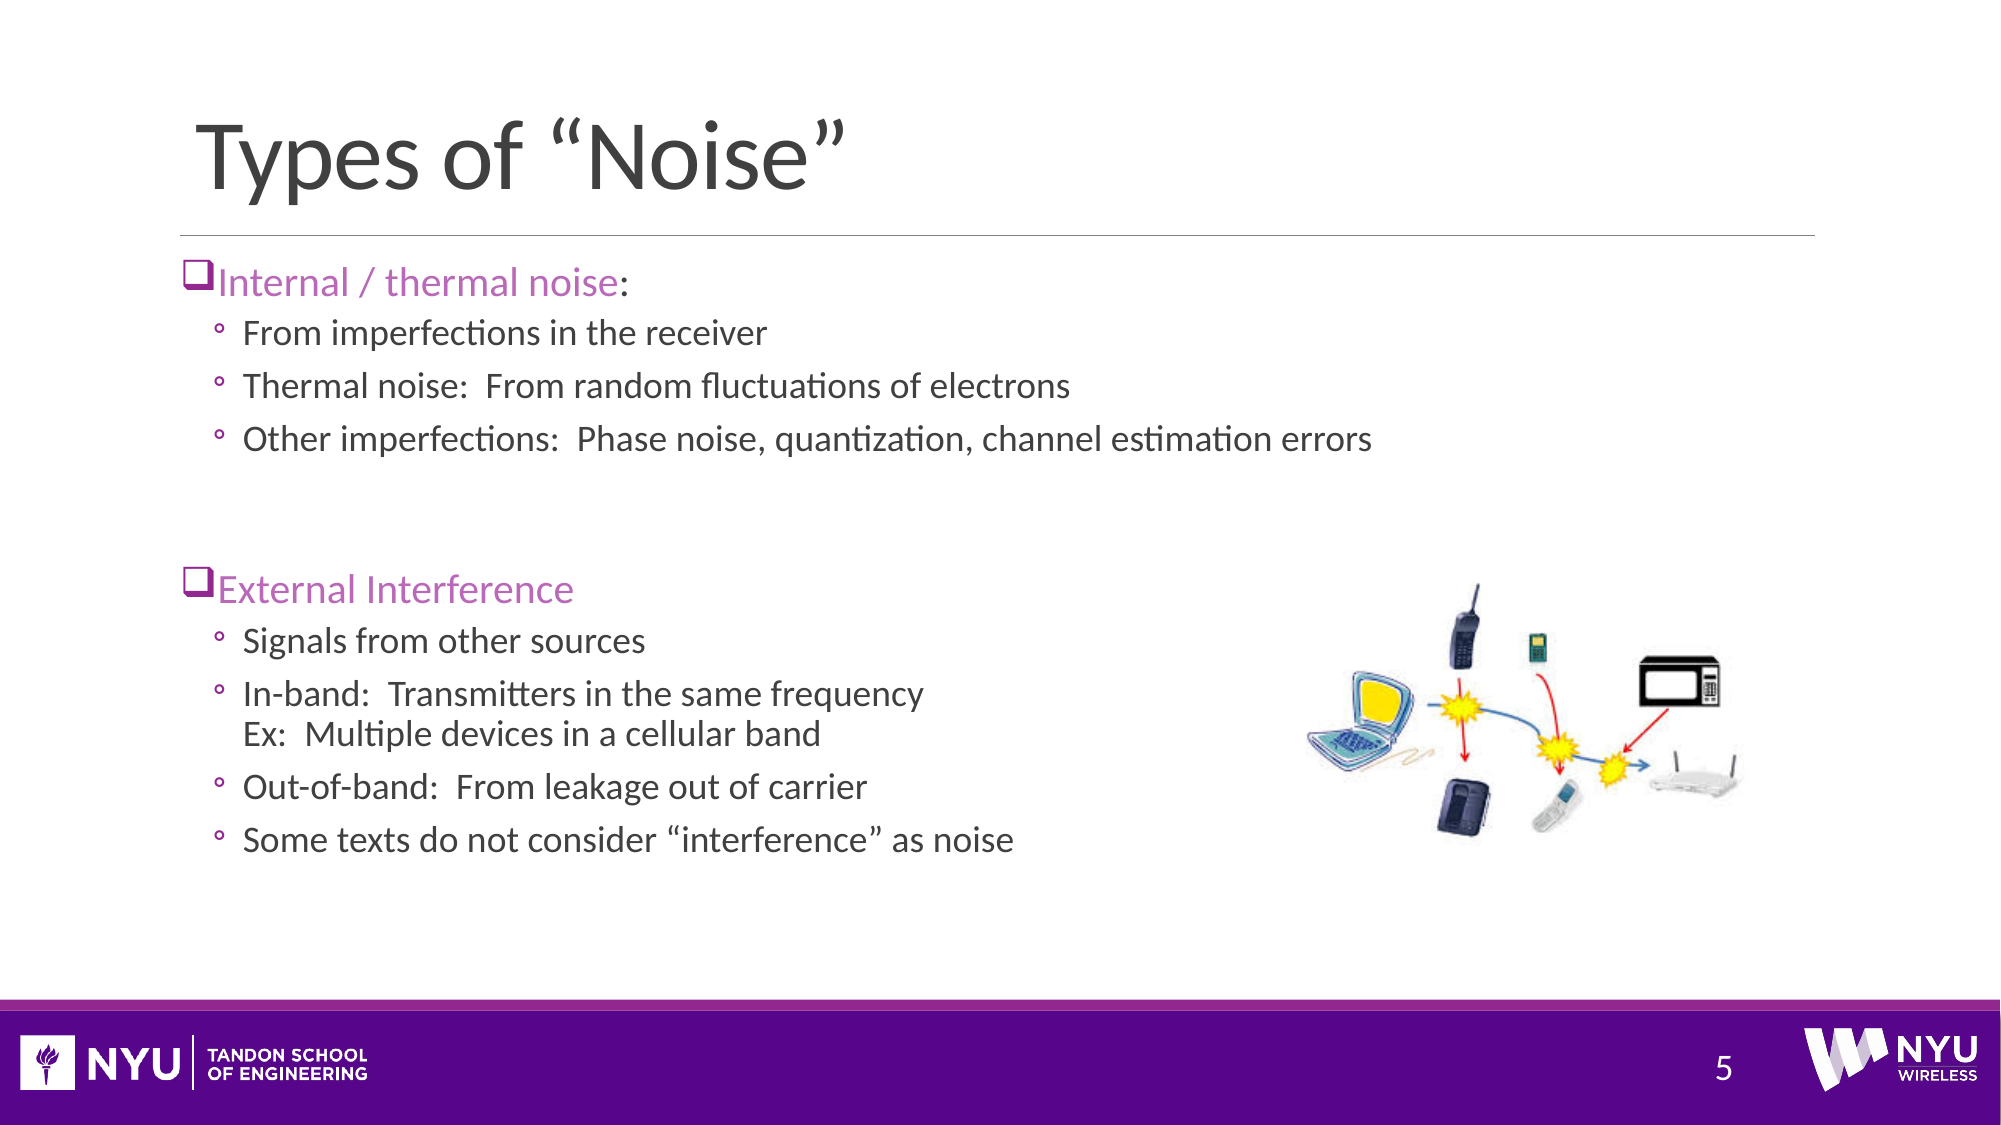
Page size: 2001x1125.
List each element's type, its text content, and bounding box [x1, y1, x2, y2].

slide_number 5 [1533, 1035, 1749, 1096]
picture [1305, 581, 1749, 861]
title Types of “Noise” [180, 47, 1830, 218]
list Internal / thermal noise: From imperfections in the receiver Thermal noise: From random fluctuations of electrons Other imperfections: Phase noise, quantization, channel estimation errors External Interference Signals from other sources In-band: Transmitters in the same frequency Ex: Multiple devices in a cellular band Out-of-band: From leakage out of carrier Some texts do not consider “interference” as noise [180, 252, 1830, 963]
